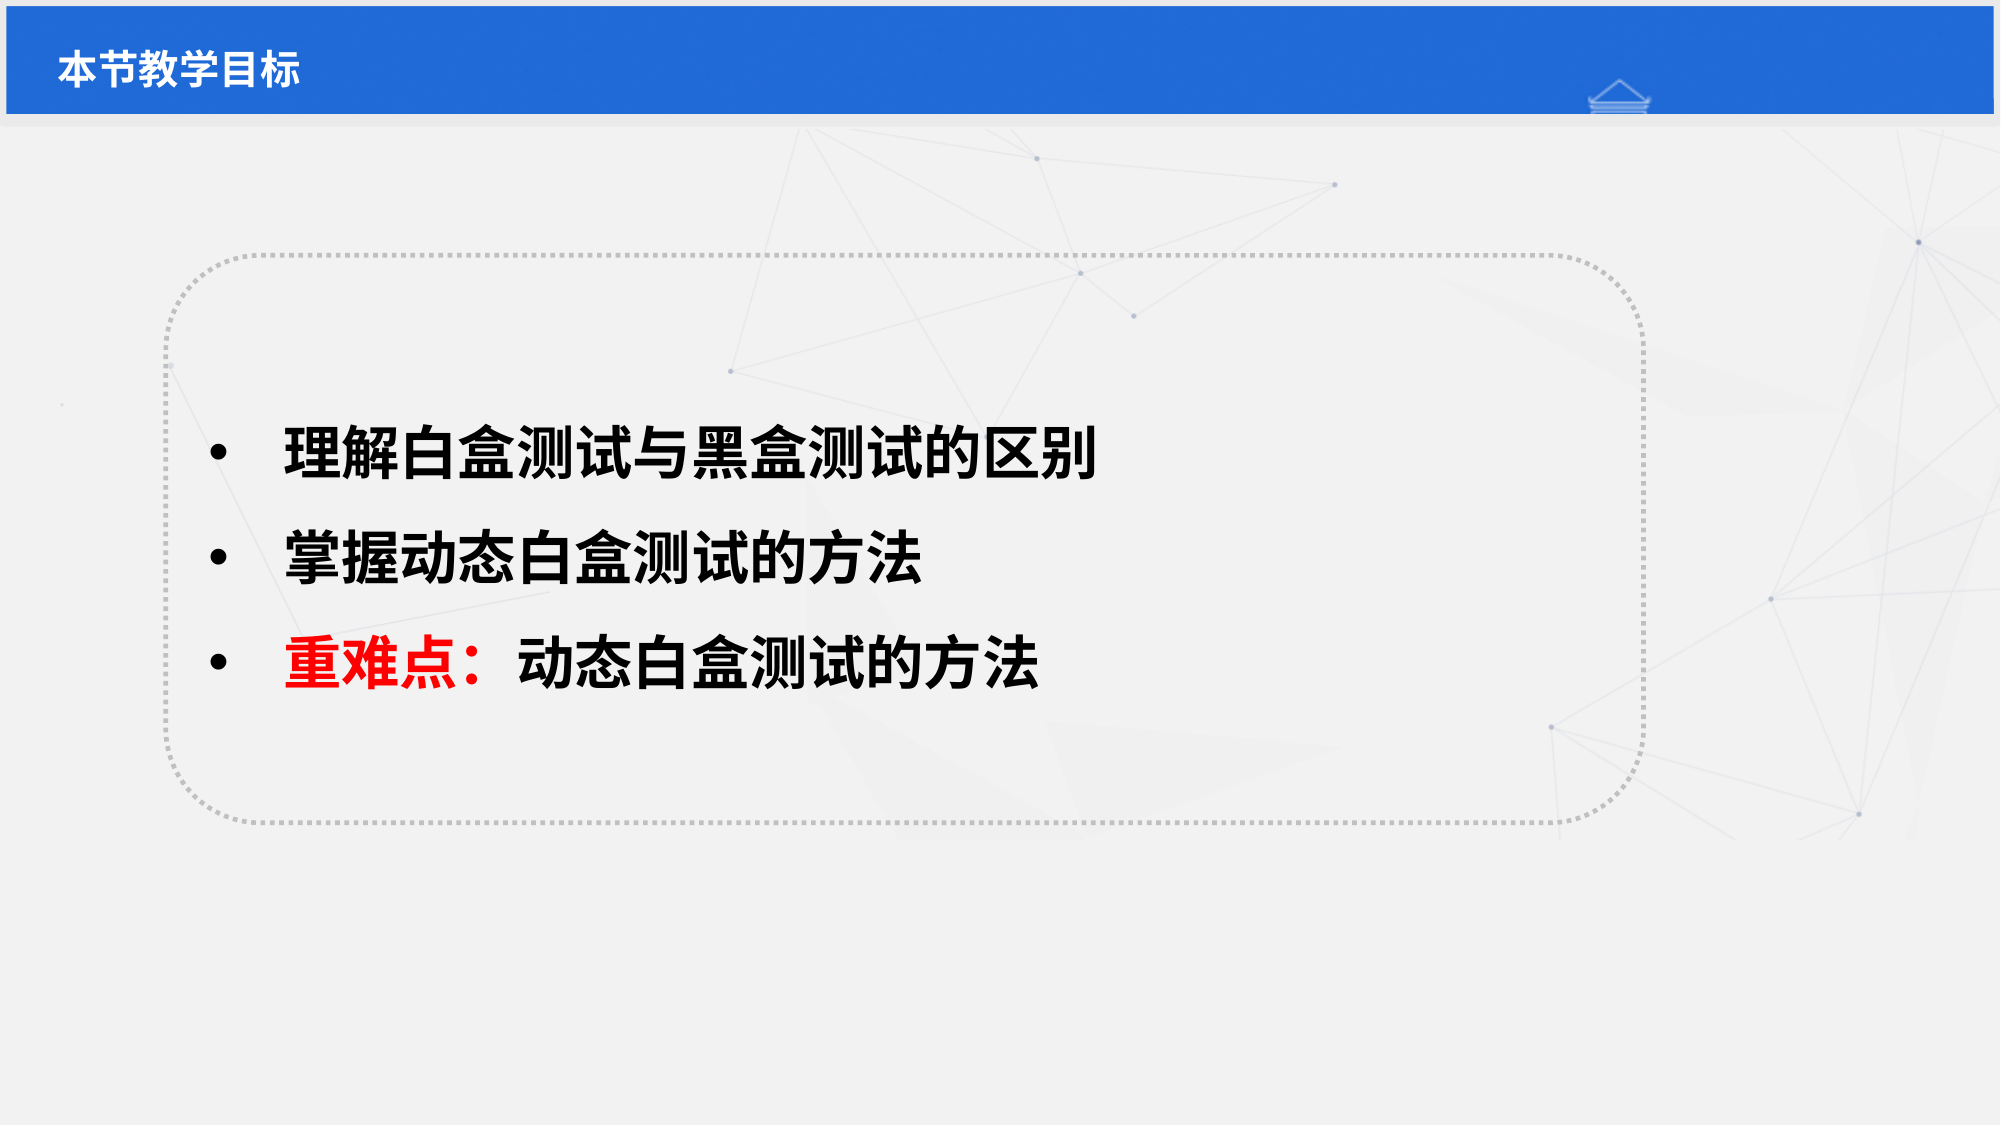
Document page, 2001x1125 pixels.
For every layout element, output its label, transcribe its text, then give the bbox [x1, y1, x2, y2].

picture [7, 7, 1993, 114]
text_box 理解白盒测试与黑盒测试的区别 掌握动态白盒测试的方法 重难点：动态白盒测试的方法 [165, 255, 1644, 823]
title 本节教学目标 [57, 49, 1080, 142]
picture [0, 129, 2000, 840]
